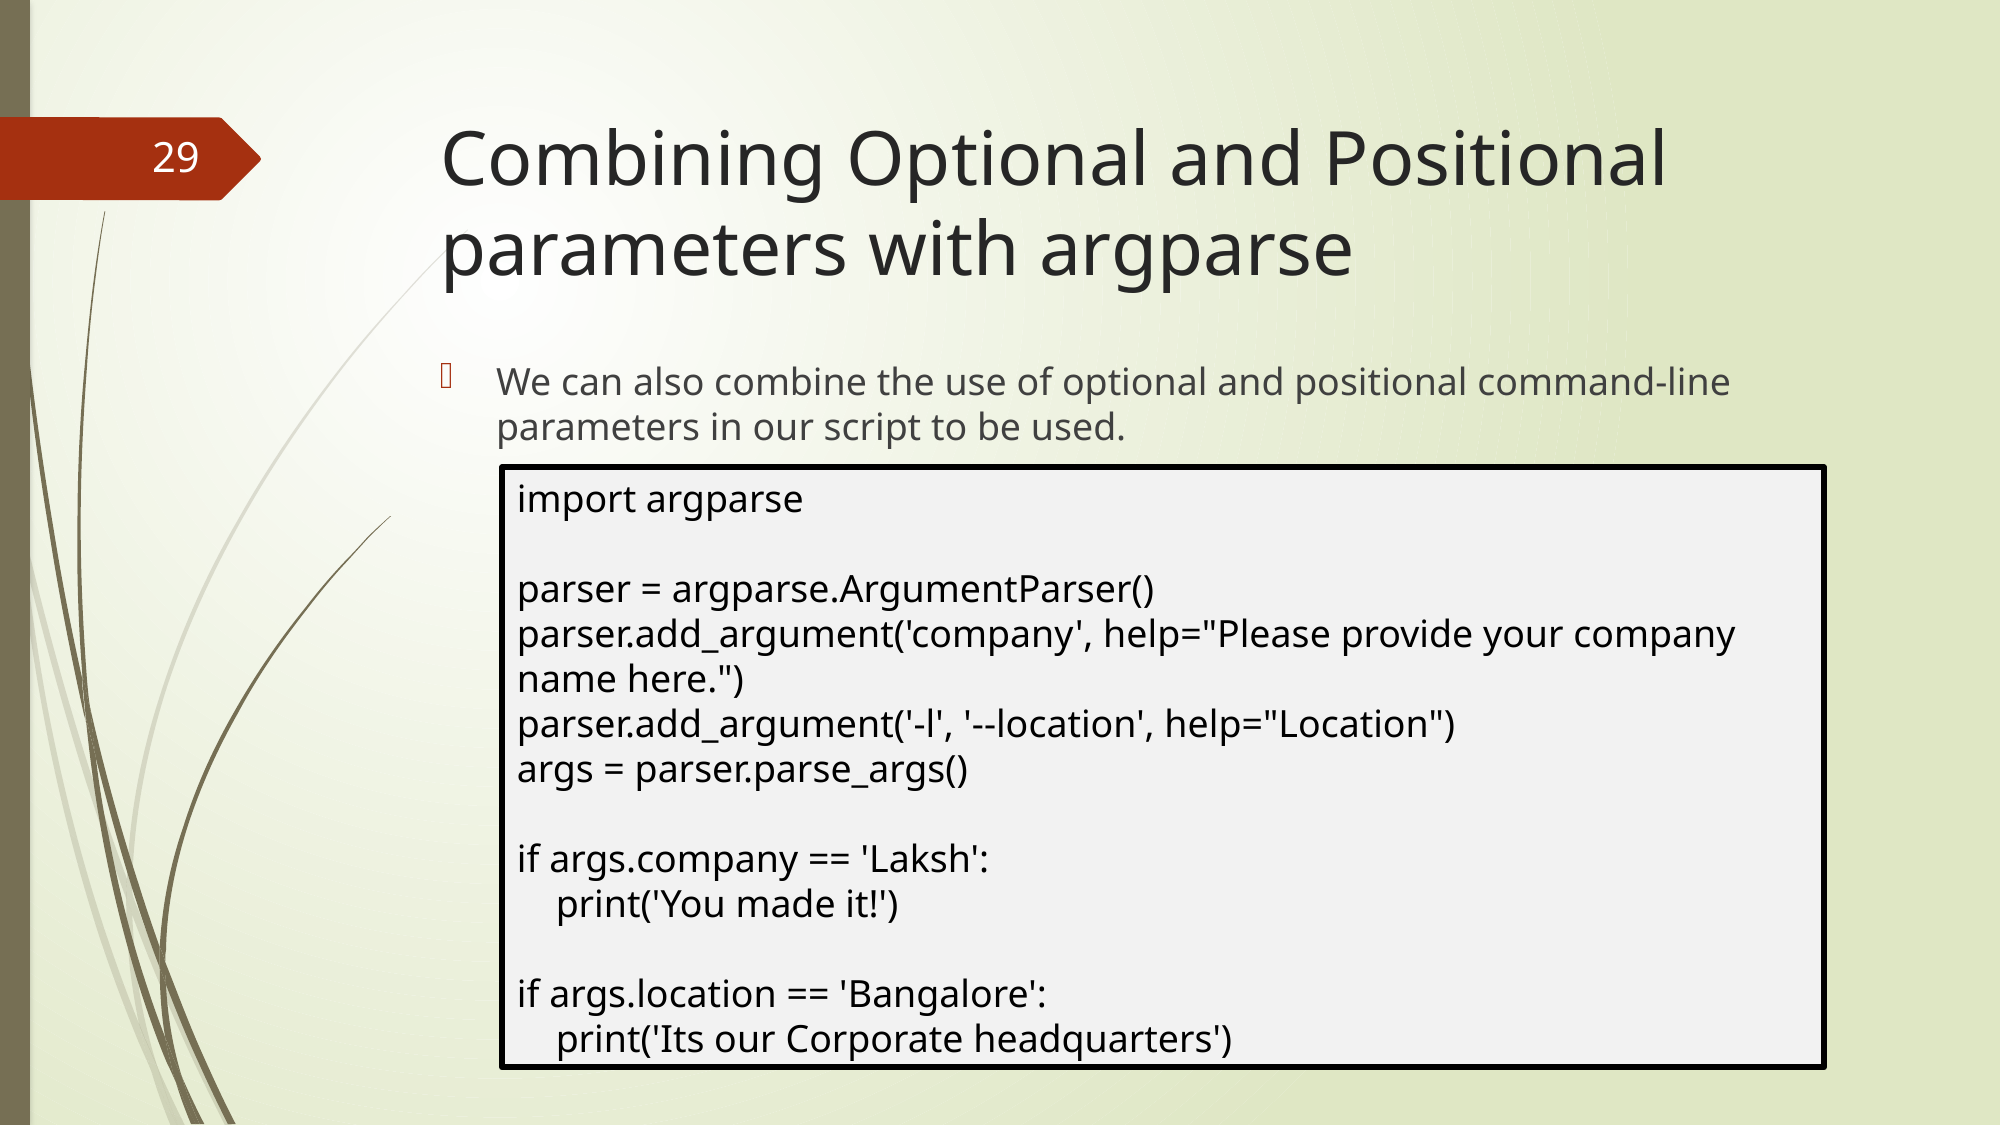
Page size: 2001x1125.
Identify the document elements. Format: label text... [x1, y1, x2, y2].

title Combining Optional and Positional parameters with argparse [425, 102, 1888, 313]
slide_number 29 [87, 129, 216, 190]
list We can also combine the use of optional and positional command-line parameters in our script to be used. [424, 350, 1888, 970]
text_box import argparse parser = argparse.ArgumentParser() parser.add_argument('company', help="Please provide your company name here.") parser.add_argument('-l', '--location', help="Location") args = parser.parse_args() if args.company == 'Laksh': print('You made it!') if args.location == 'Bangalore': print('Its our Corporate headquarters') [501, 466, 1825, 1069]
